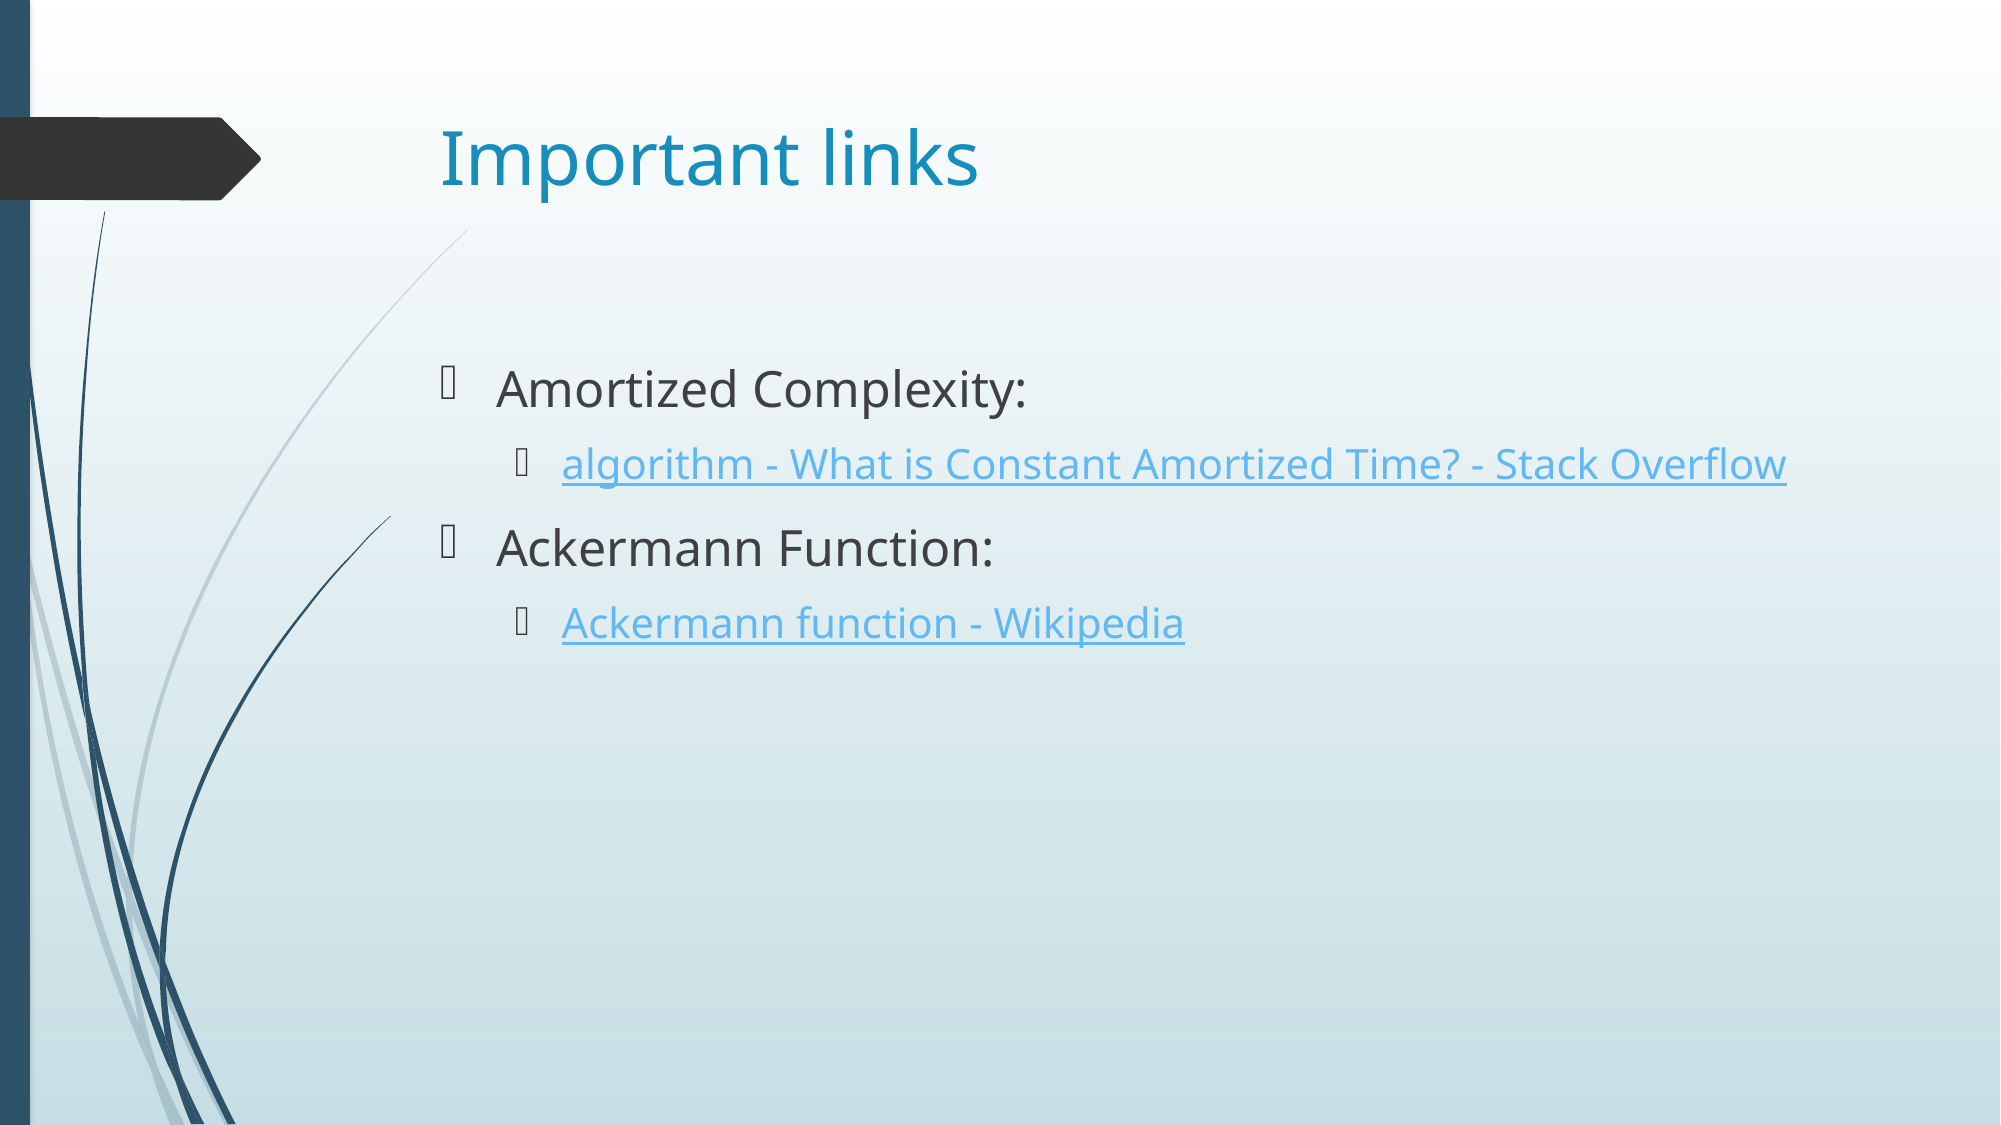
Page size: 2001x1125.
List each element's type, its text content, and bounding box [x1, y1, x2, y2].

title Important links [425, 102, 1888, 313]
list Amortized Complexity: algorithm - What is Constant Amortized Time? - Stack Overflow Ackermann Function: Ackermann function - Wikipedia [424, 350, 1888, 970]
